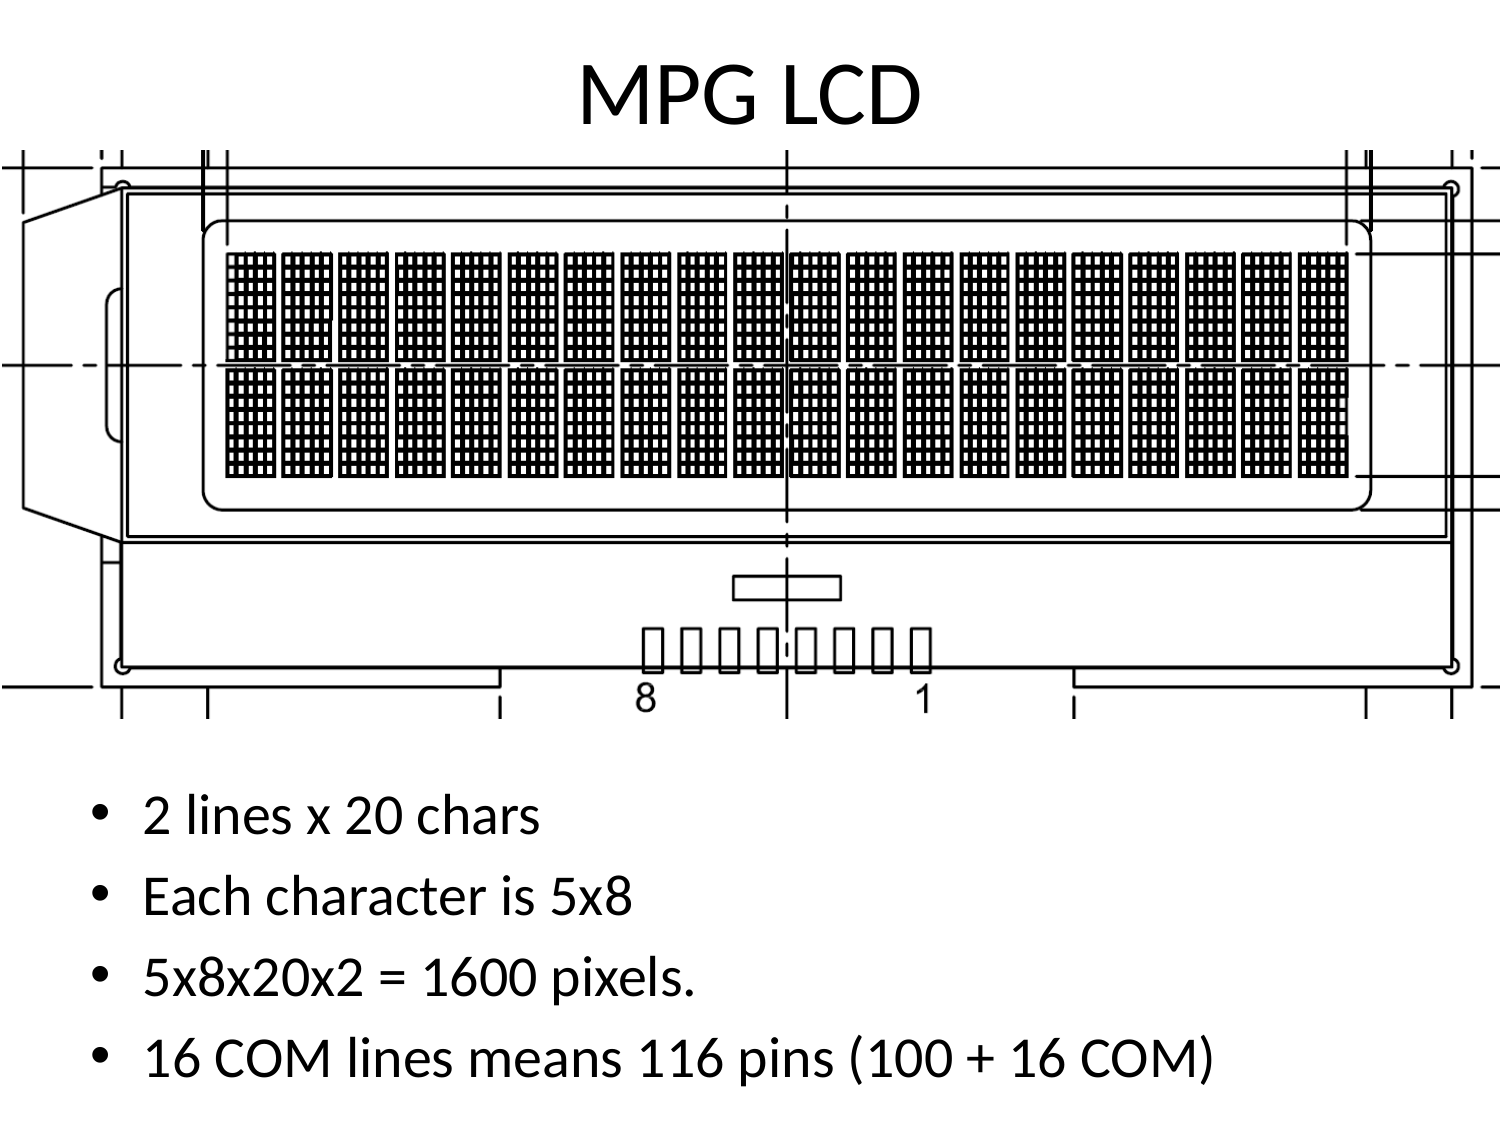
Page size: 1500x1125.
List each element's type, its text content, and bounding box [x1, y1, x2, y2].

title MPG LCD [75, 24, 1425, 148]
list 2 lines x 20 chars Each character is 5x8 5x8x20x2 = 1600 pixels. 16 COM lines means 116 pins (100 + 16 COM) [75, 768, 1425, 1100]
picture [1, 149, 1500, 719]
